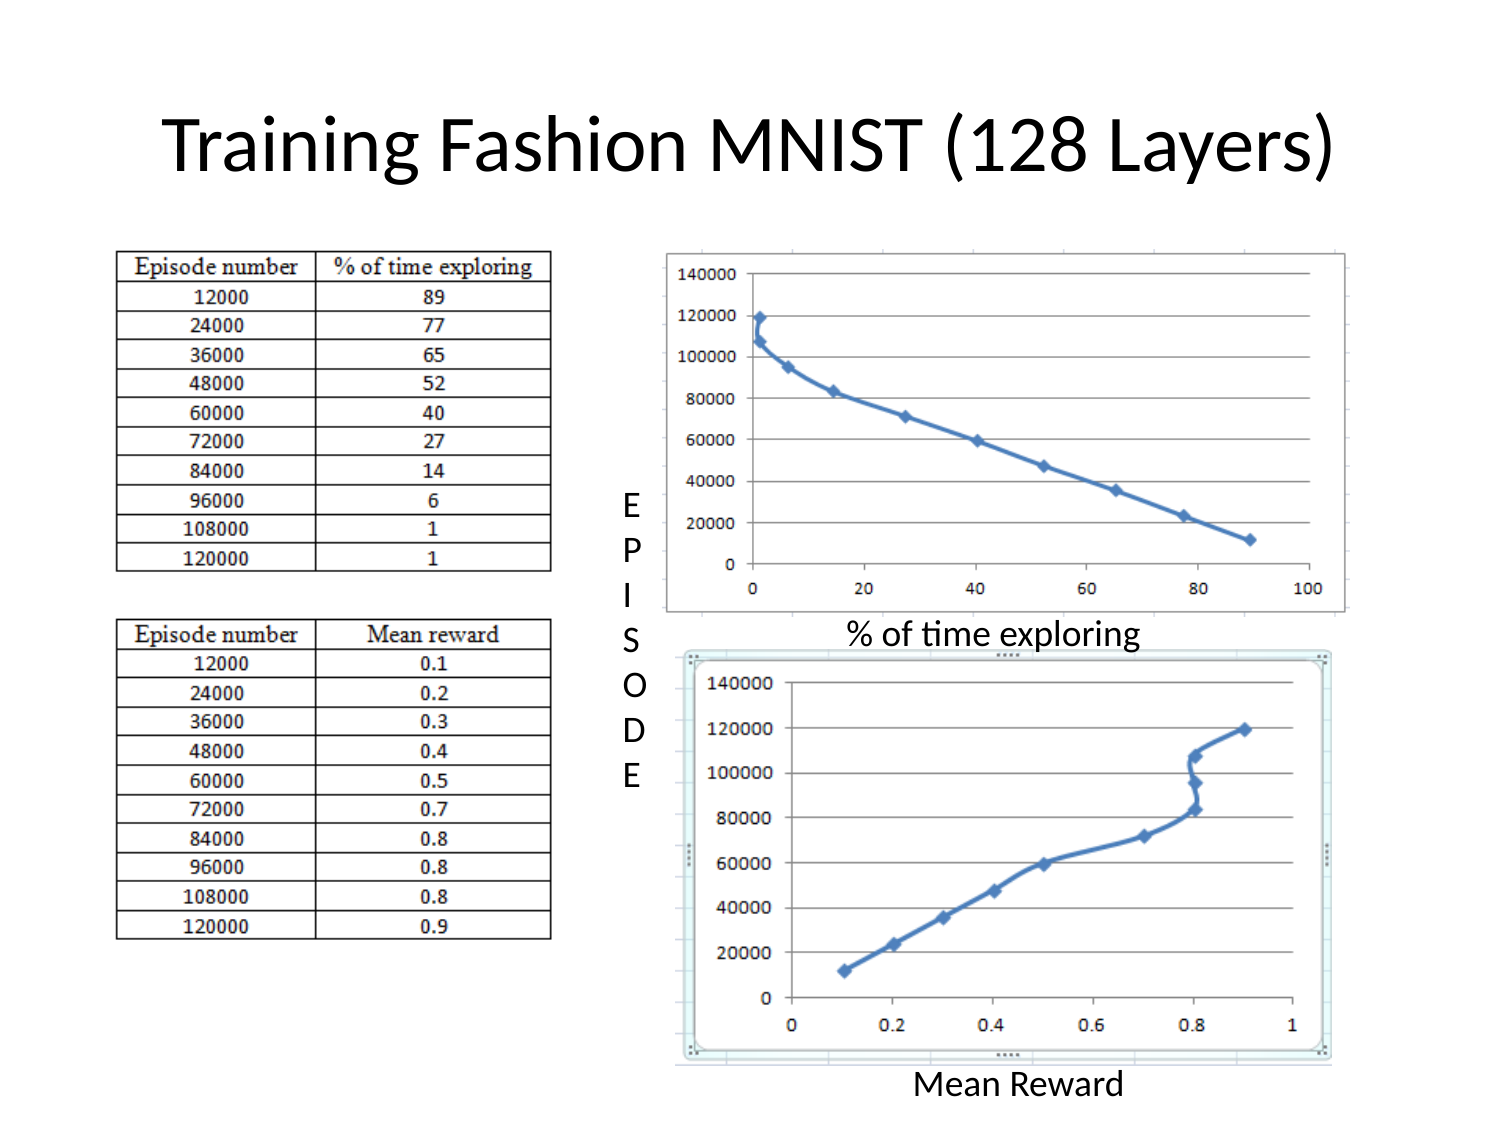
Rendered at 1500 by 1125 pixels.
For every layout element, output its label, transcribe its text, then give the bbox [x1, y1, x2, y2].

text_box Mean Reward [735, 1075, 1302, 1102]
picture [662, 249, 1351, 618]
text_box EPISODE [610, 473, 640, 802]
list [99, 237, 570, 954]
title Training Fashion MNIST (128 Layers) [75, 45, 1425, 233]
text_box % of time exploring [735, 626, 1252, 648]
picture [674, 649, 1332, 1066]
